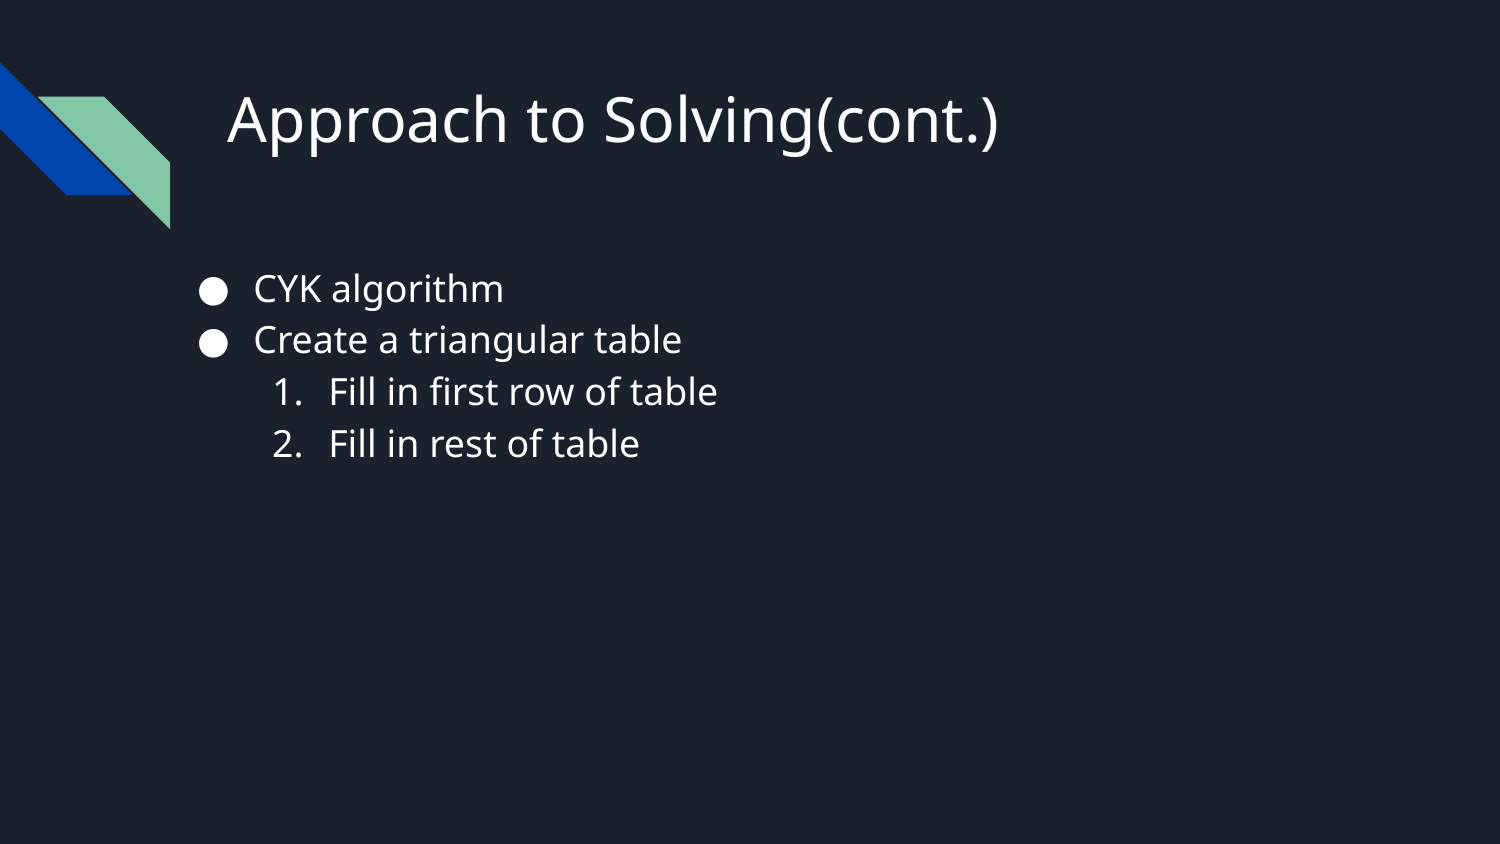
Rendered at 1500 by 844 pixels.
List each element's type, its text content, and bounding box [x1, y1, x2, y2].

list CYK algorithm Create a triangular table Fill in first row of table Fill in rest of table [163, 243, 1319, 721]
title Approach to Solving(cont.) [212, 64, 1368, 215]
